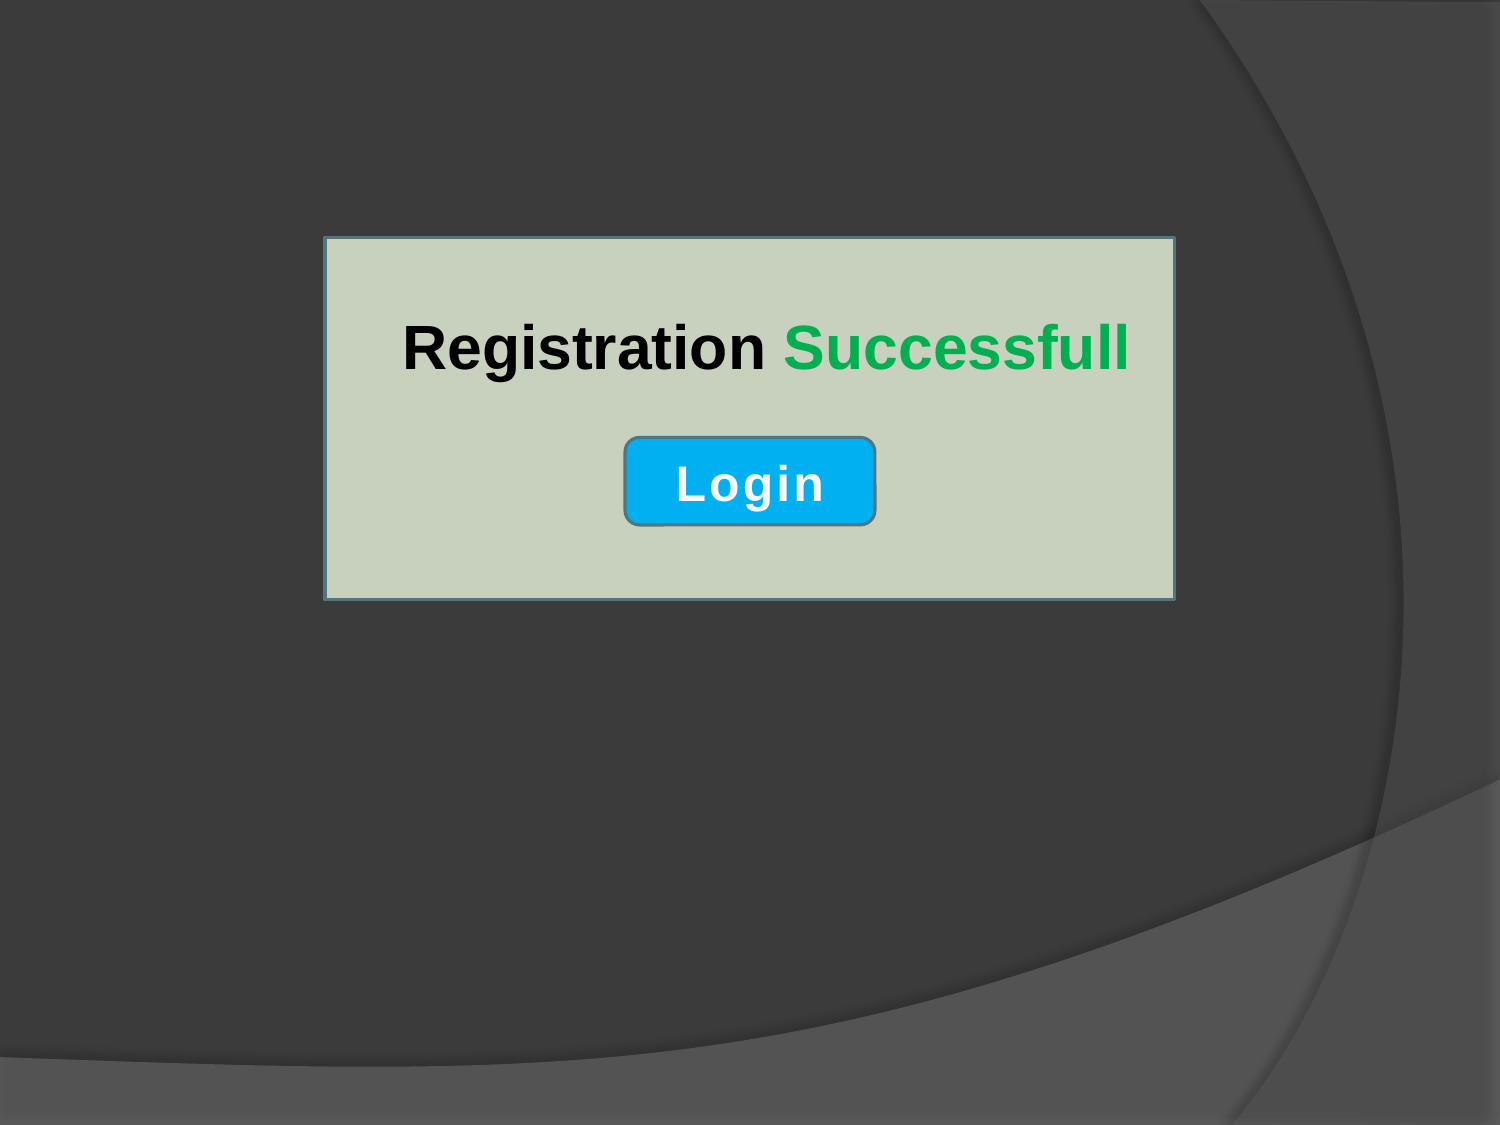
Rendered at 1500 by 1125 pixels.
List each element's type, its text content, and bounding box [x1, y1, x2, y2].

text_box Registration Successfull [387, 299, 1163, 390]
text_box Login [623, 435, 877, 527]
text_box [323, 236, 1176, 601]
